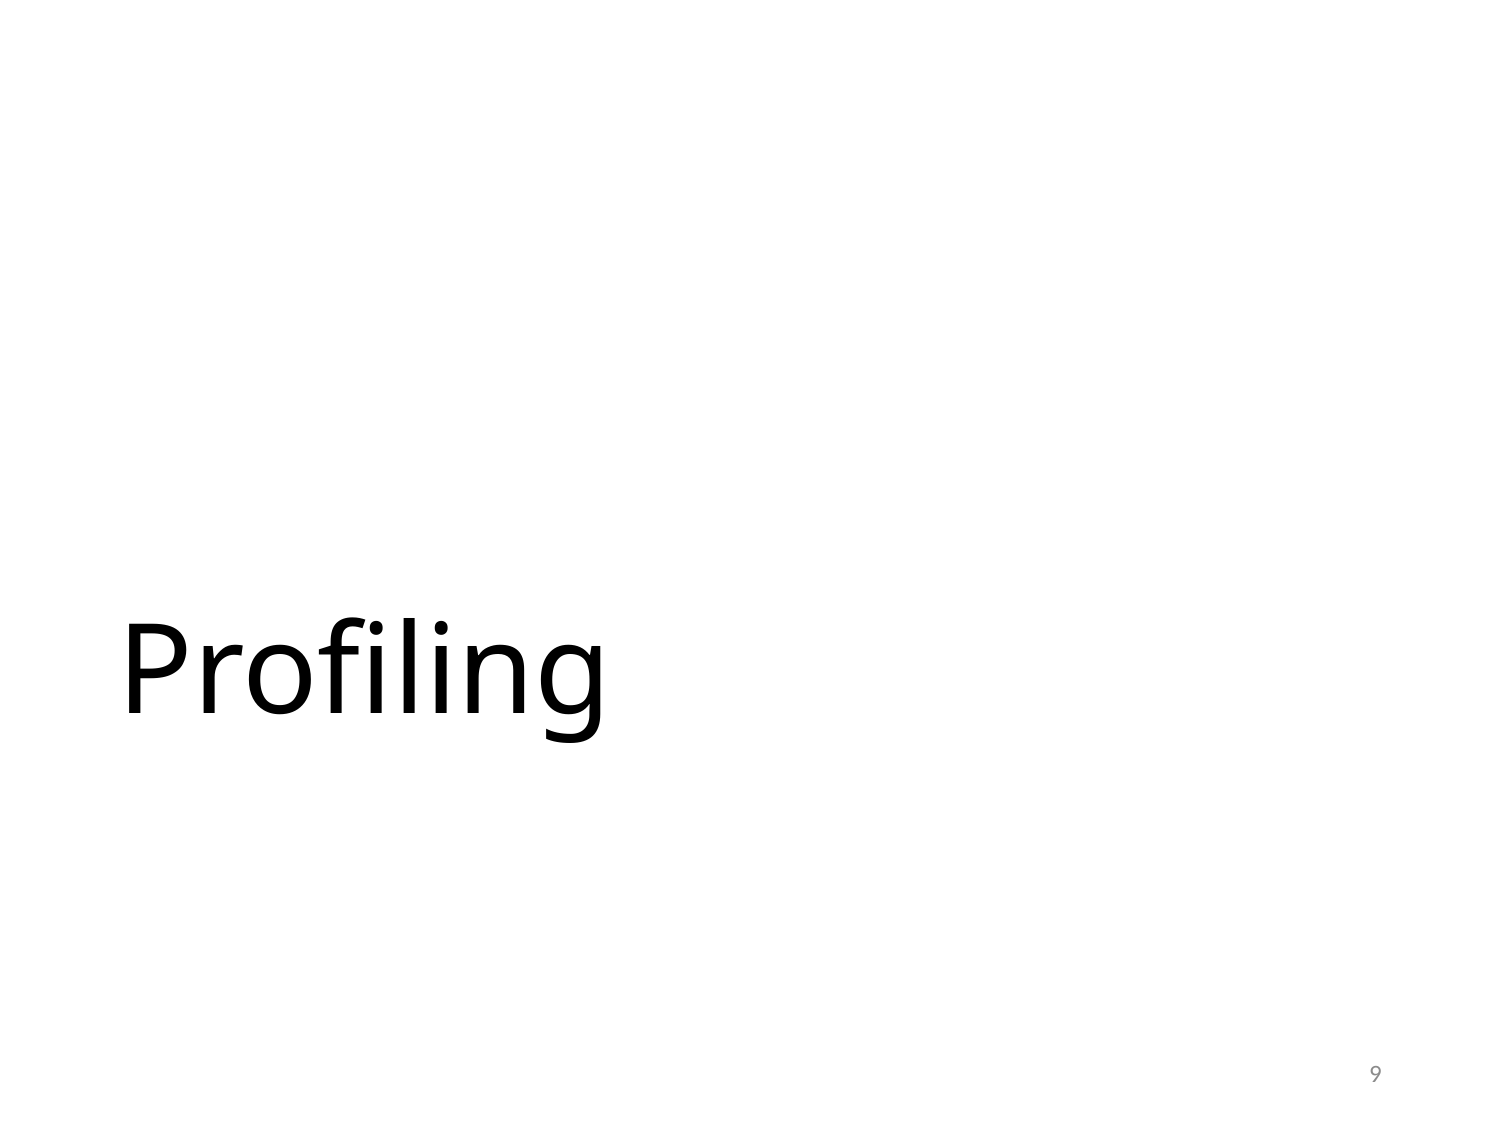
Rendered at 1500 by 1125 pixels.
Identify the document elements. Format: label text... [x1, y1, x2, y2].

title Profiling [102, 280, 1397, 749]
slide_number 9 [1059, 1042, 1397, 1103]
